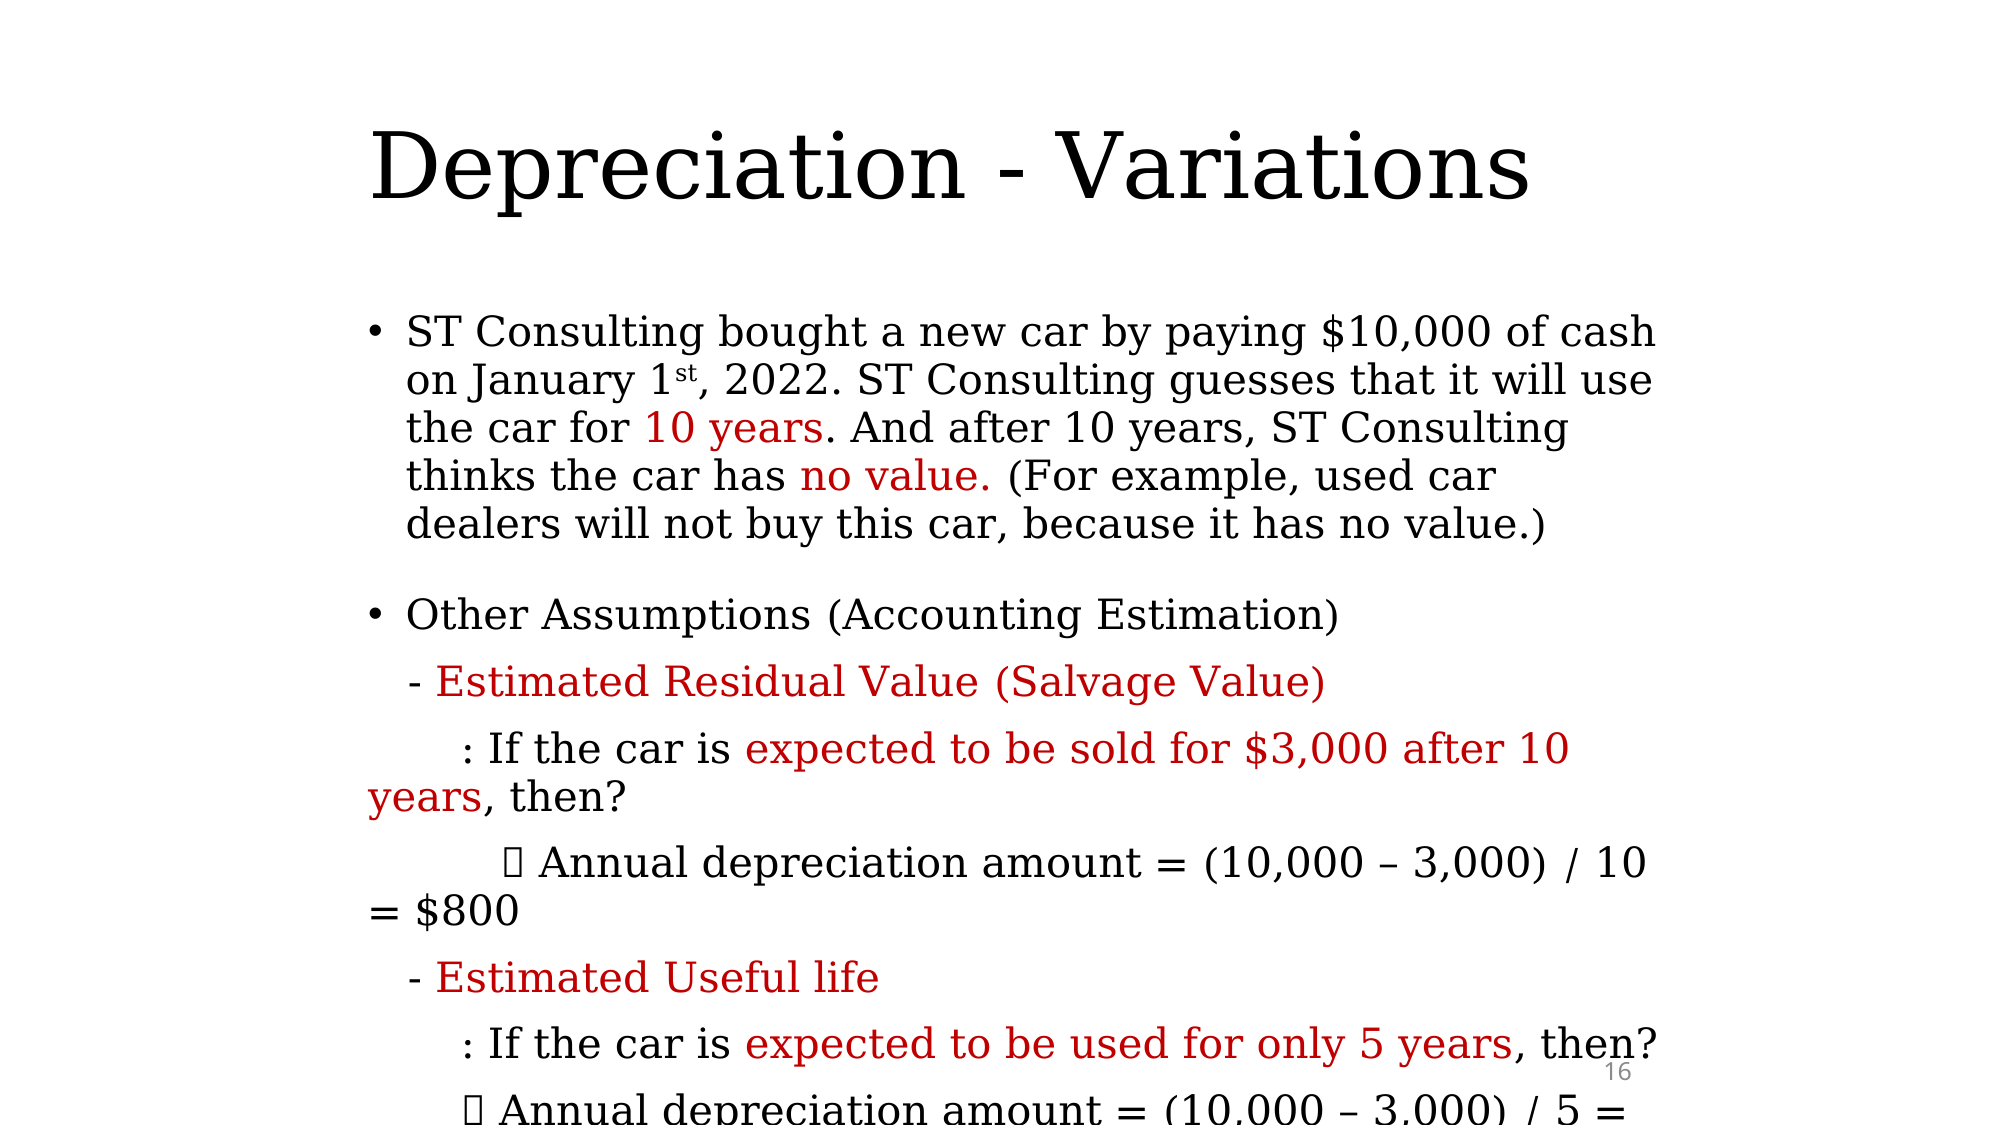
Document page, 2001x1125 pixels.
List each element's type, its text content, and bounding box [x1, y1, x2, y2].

list ST Consulting bought a new car by paying $10,000 of cash on January 1st, 2022. ST Consulting guesses that it will use the car for 10 years. And after 10 years, ST Consulting thinks the car has no value. (For example, used car dealers will not buy this car, because it has no value.) Other Assumptions (Accounting Estimation) - Estimated Residual Value (Salvage Value) : If the car is expected to be sold for $3,000 after 10 years, then?  Annual depreciation amount = (10,000 – 3,000) / 10 = $800 - Estimated Useful life : If the car is expected to be used for only 5 years, then?  Annual depreciation amount = (10,000 – 3,000) / 5 = $1,400 [353, 299, 1678, 1014]
title Depreciation - Variations [353, 59, 1701, 278]
slide_number 16 [1309, 1042, 1647, 1103]
